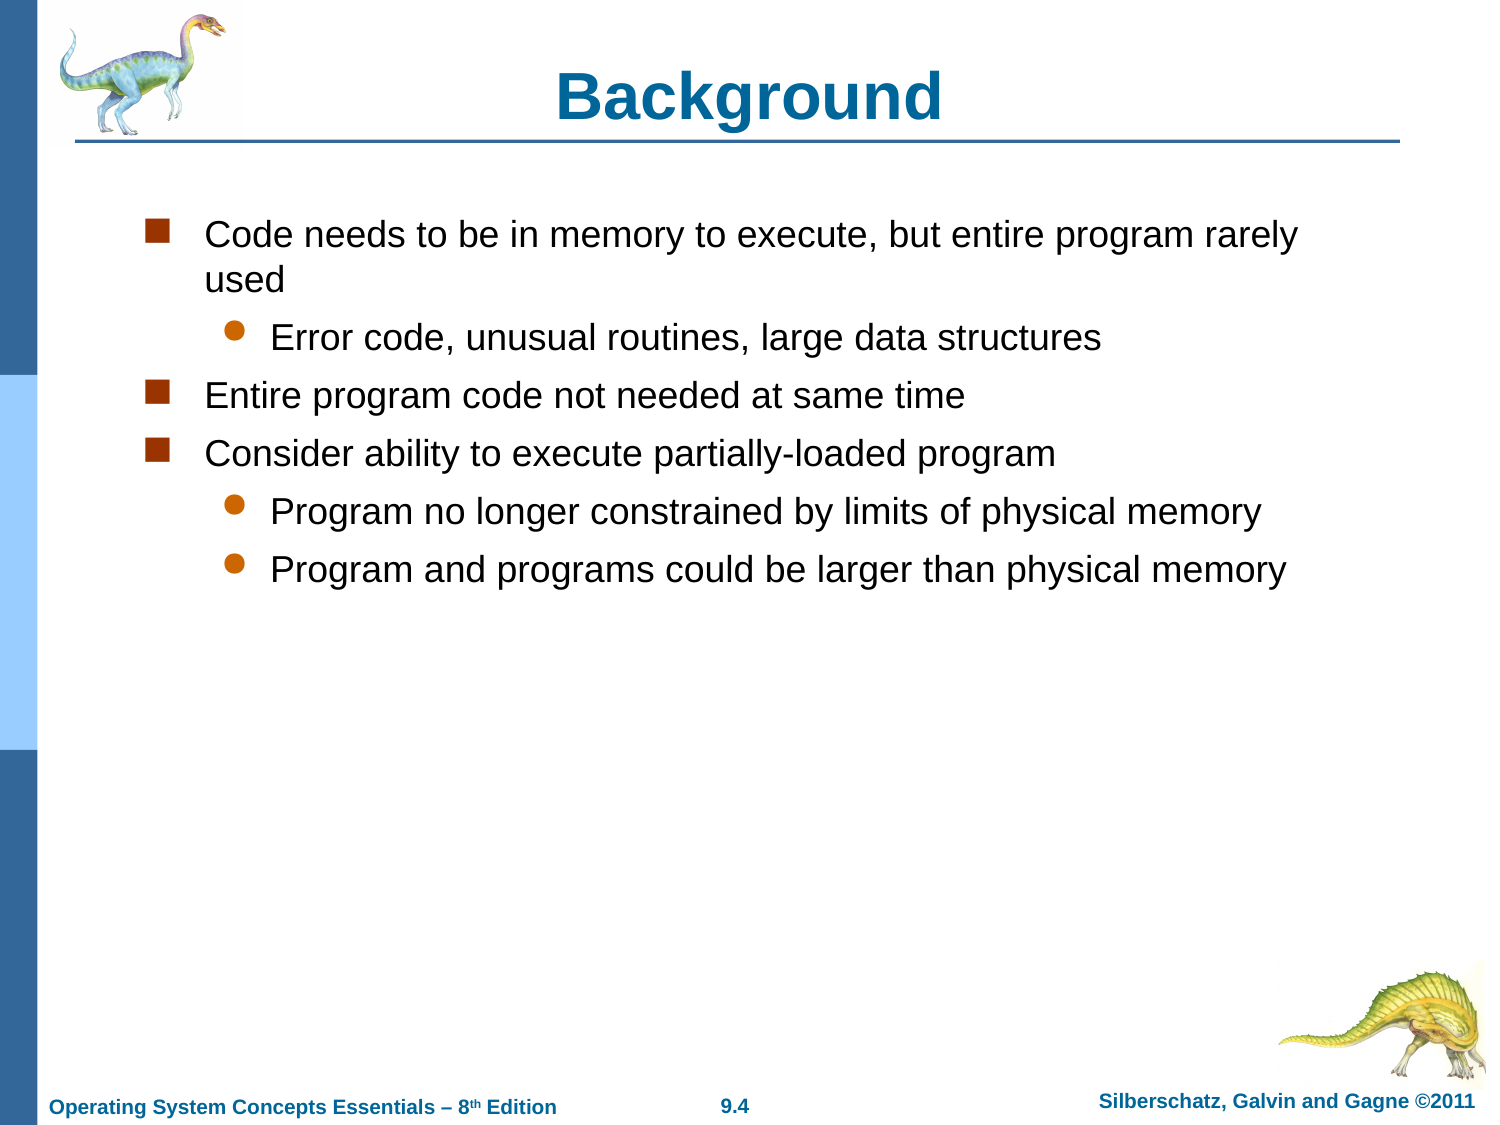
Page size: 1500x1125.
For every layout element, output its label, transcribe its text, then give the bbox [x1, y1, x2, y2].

list Code needs to be in memory to execute, but entire program rarely used Error code, unusual routines, large data structures Entire program code not needed at same time Consider ability to execute partially-loaded program Program no longer constrained by limits of physical memory Program and programs could be larger than physical memory [132, 202, 1391, 946]
picture [46, 0, 244, 149]
title Background [74, 45, 1426, 141]
picture [1275, 959, 1486, 1090]
